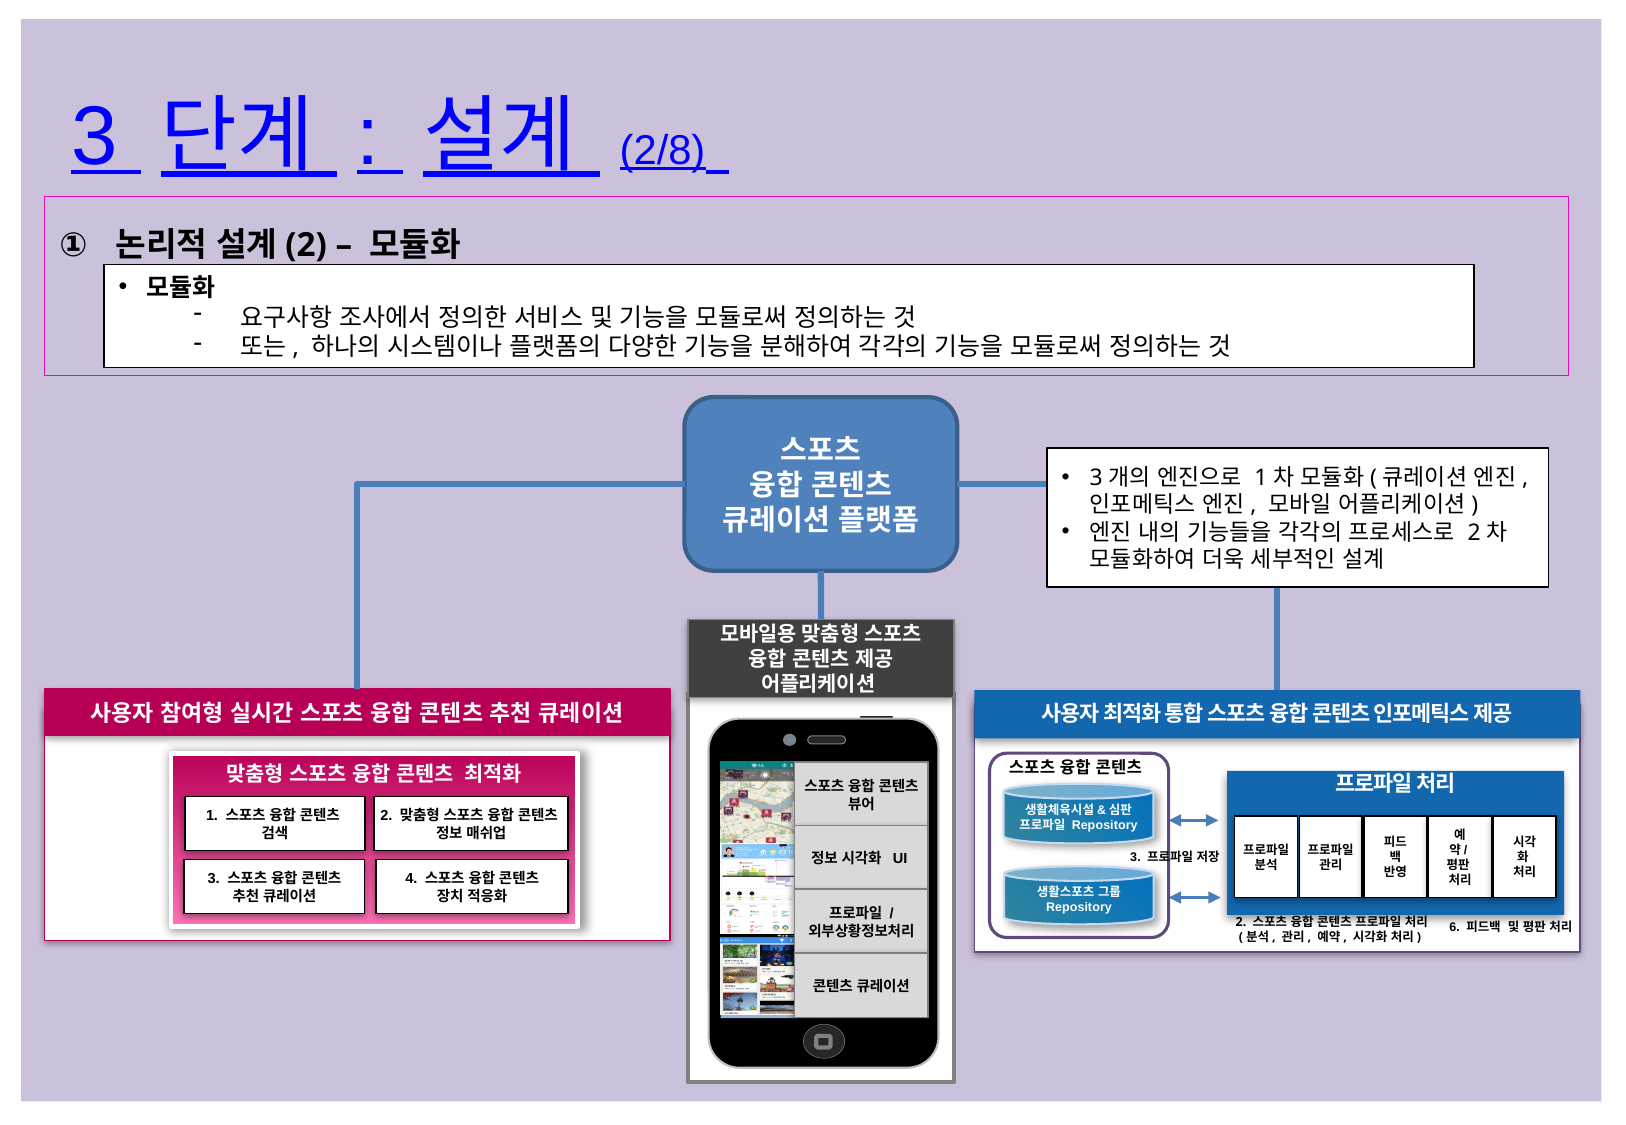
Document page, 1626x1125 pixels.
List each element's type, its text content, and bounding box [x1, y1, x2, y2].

text_box 모듈화 요구사항 조사에서 정의한 서비스 및 기능을 모듈로써 정의하는 것 또는, 하나의 시스템이나 플랫폼의 다양한 기능을 분해하여 각각의 기능을 모듈로써 정의하는 것 [102, 262, 1476, 370]
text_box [44, 688, 671, 941]
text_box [973, 689, 1581, 953]
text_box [957, 483, 1278, 691]
text_box 스포츠 융합 콘텐츠 큐레이션 플랫폼 [682, 394, 960, 573]
text_box [19, 17, 1603, 1104]
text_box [357, 483, 685, 689]
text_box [687, 619, 955, 1083]
text_box 3 단계 : 설계 (2/8) [56, 74, 1368, 189]
text_box 논리적 설계(2) – 모듈화 [44, 196, 1569, 376]
text_box 3개의 엔진으로 1차 모듈화(큐레이션 엔진, 인포메틱스 엔진, 모바일 어플리케이션) 엔진 내의 기능들을 각각의 프로세스로 2차 모듈화하여 더욱 세부적인 설계 [1045, 446, 1551, 589]
